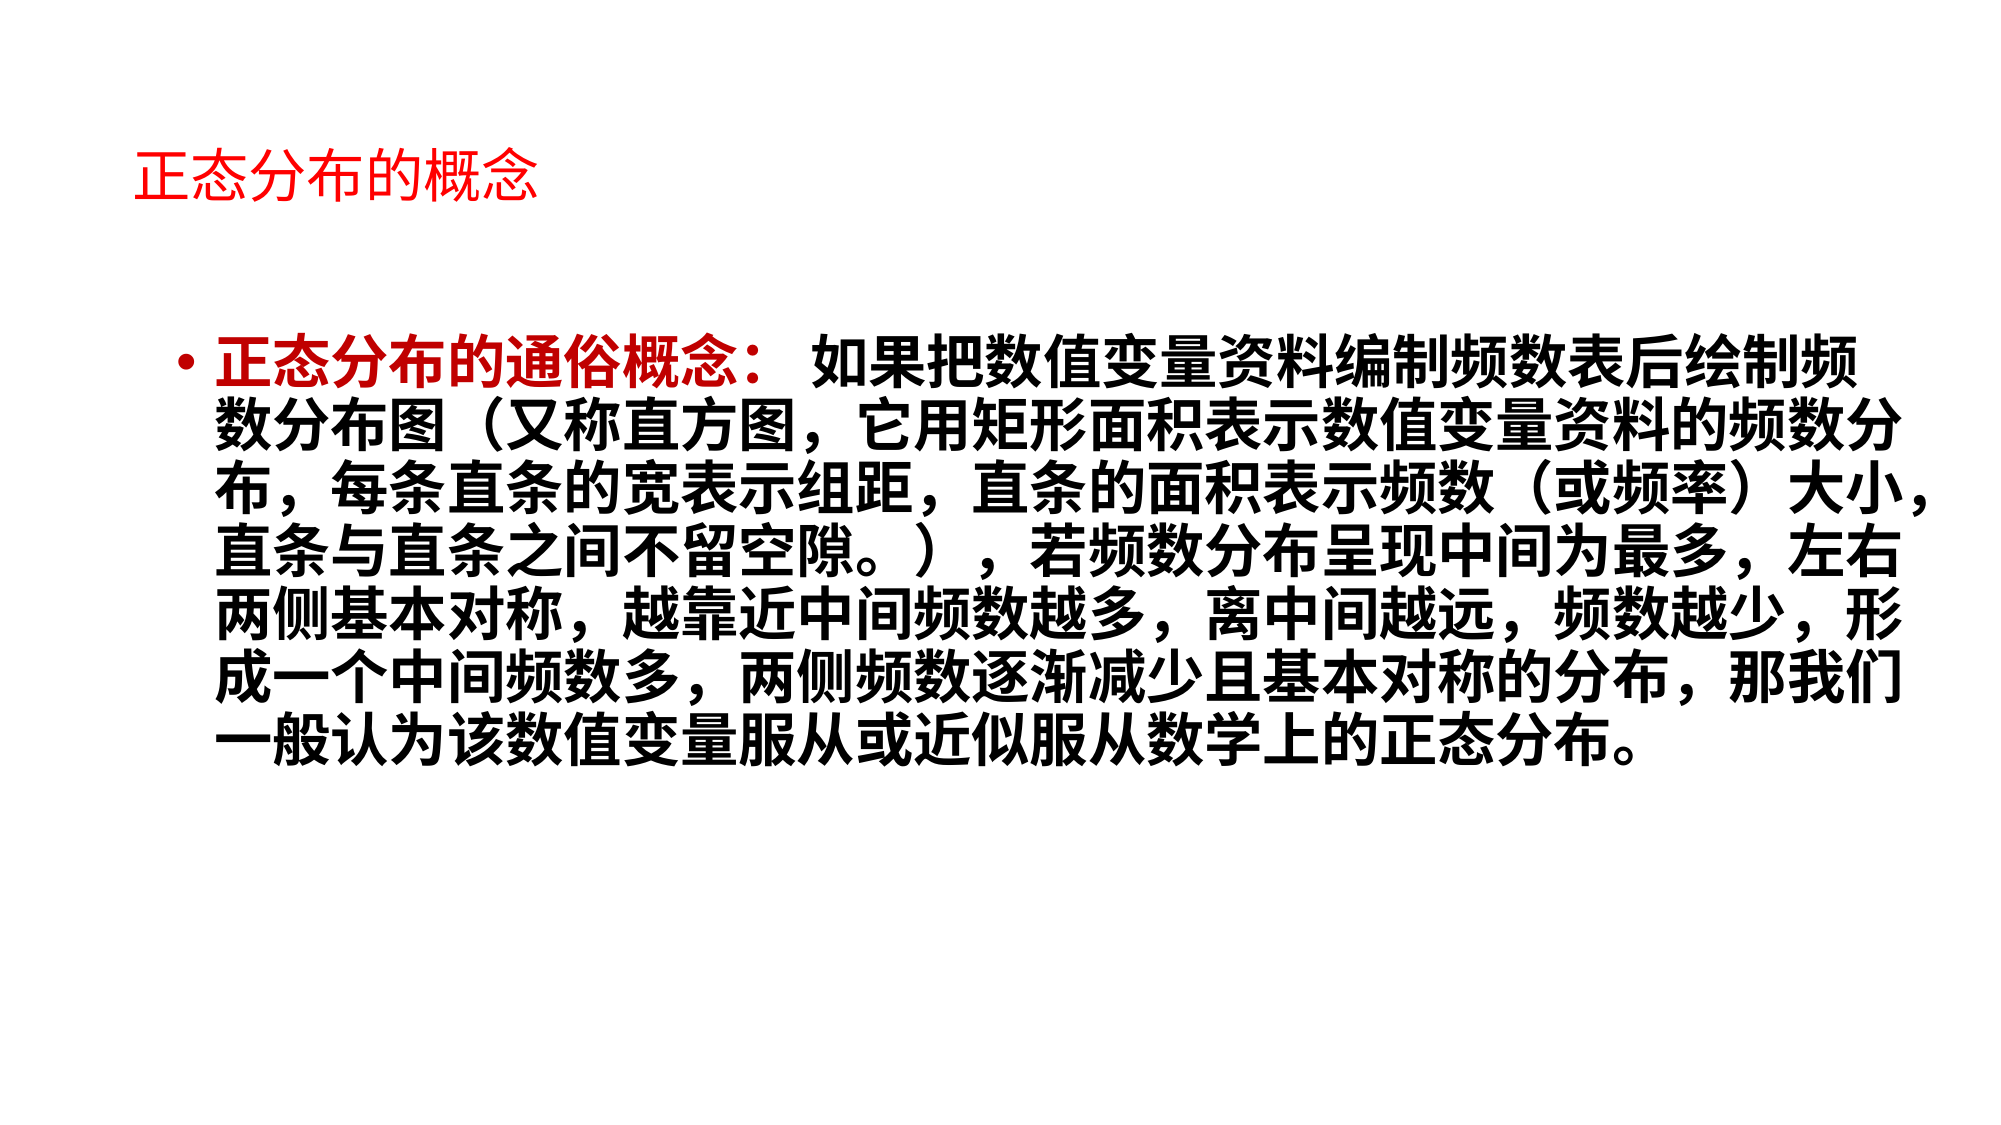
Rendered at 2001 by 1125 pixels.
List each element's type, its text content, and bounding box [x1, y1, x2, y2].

text_box 正态分布的概念 [117, 131, 556, 216]
list 正态分布的通俗概念： 如果把数值变量资料编制频数表后绘制频数分布图（又称直方图，它用矩形面积表示数值变量资料的频数分布，每条直条的宽表示组距，直条的面积表示频数（或频率）大小，直条与直条之间不留空隙。），若频数分布呈现中间为最多，左右两侧基本对称，越靠近中间频数越多，离中间越远，频数越少，形成一个中间频数多，两侧频数逐渐减少且基本对称的分布，那我们一般认为该数值变量服从或近似服从数学上的正态分布。 [161, 326, 1927, 1002]
